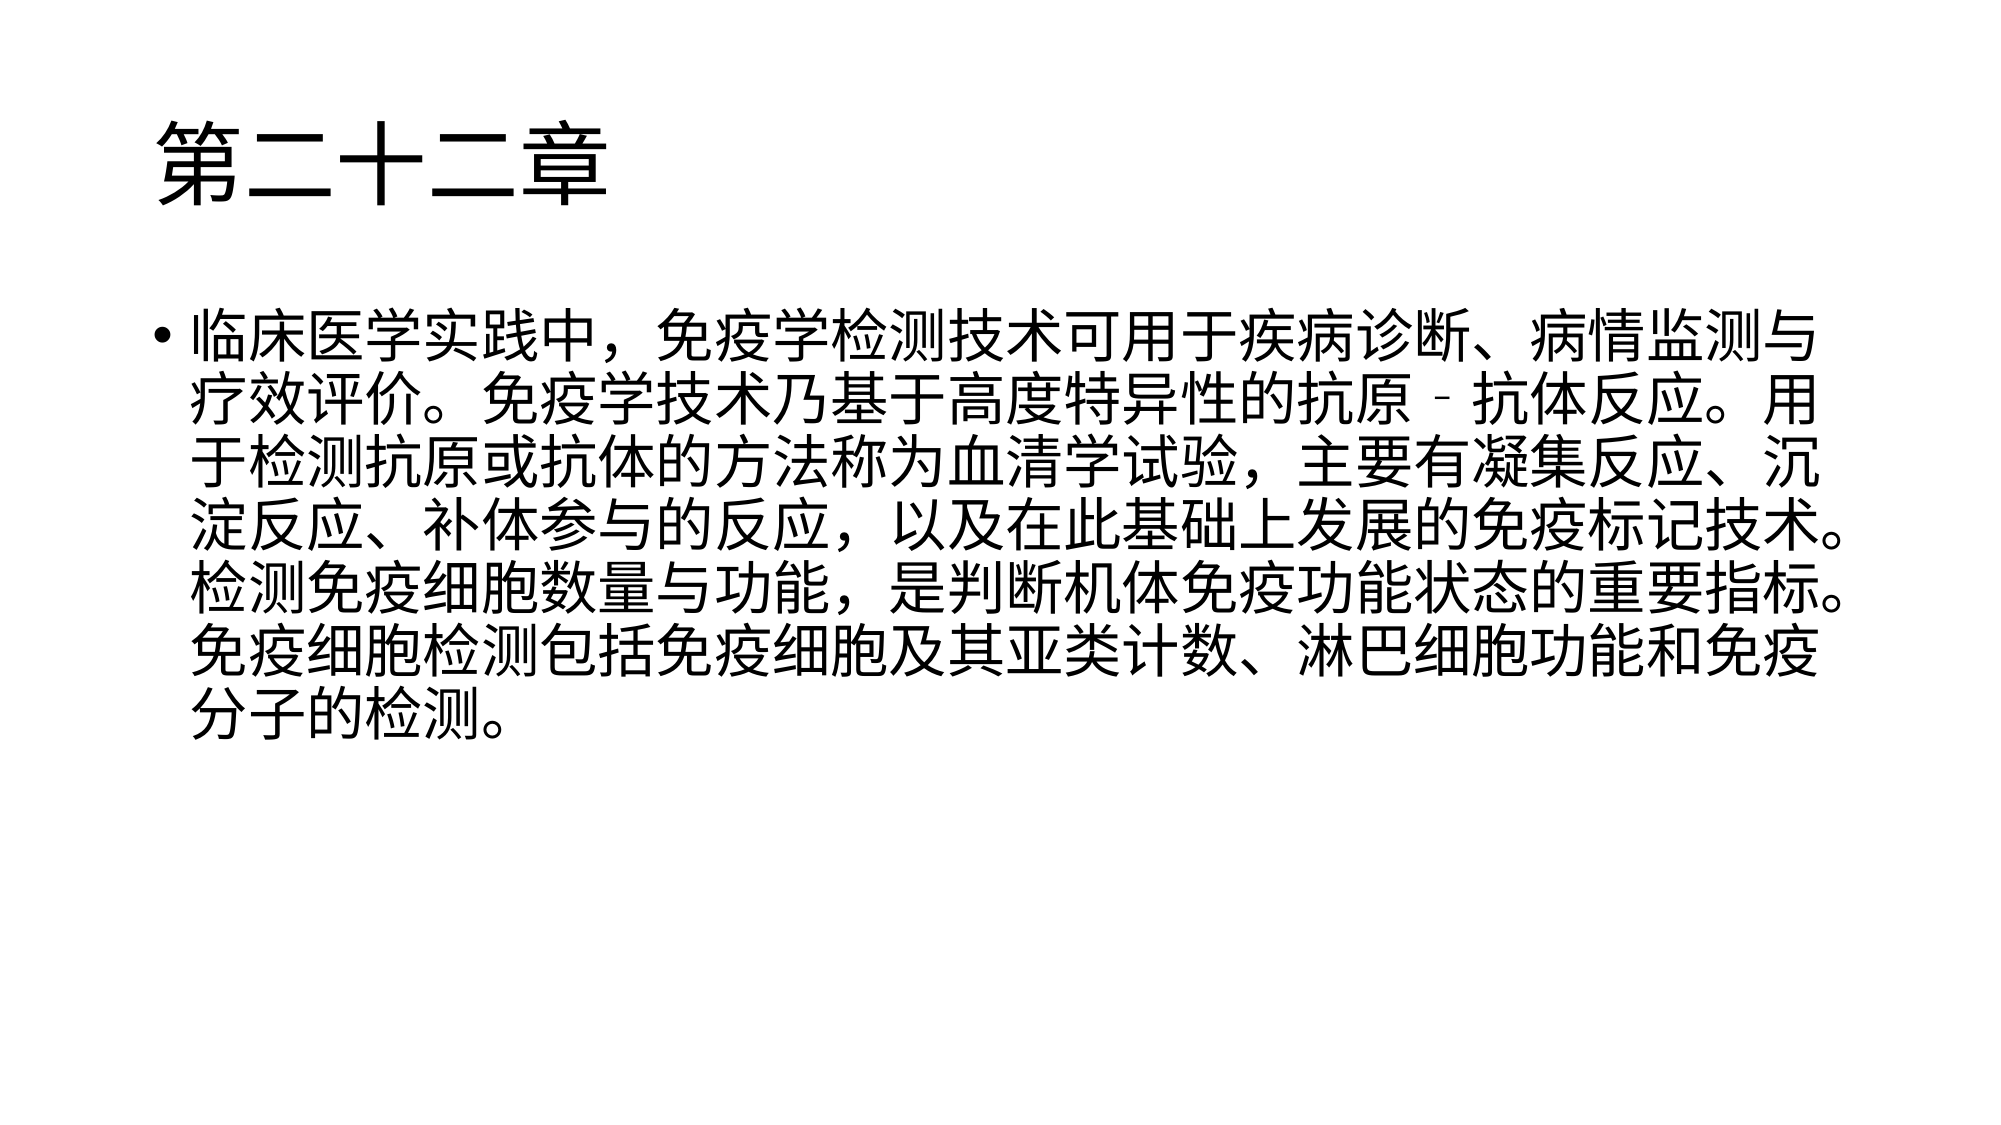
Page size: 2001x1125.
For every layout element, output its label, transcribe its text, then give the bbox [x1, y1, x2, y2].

title 第二十二章 [137, 59, 1863, 278]
list 临床医学实践中，免疫学检测技术可用于疾病诊断、病情监测与疗效评价。免疫学技术乃基于高度特异性的抗原‐抗体反应。用于检测抗原或抗体的方法称为血清学试验，主要有凝集反应、沉淀反应、补体参与的反应，以及在此基础上发展的免疫标记技术。检测免疫细胞数量与功能，是判断机体免疫功能状态的重要指标。免疫细胞检测包括免疫细胞及其亚类计数、淋巴细胞功能和免疫分子的检测。 [137, 299, 1863, 1014]
